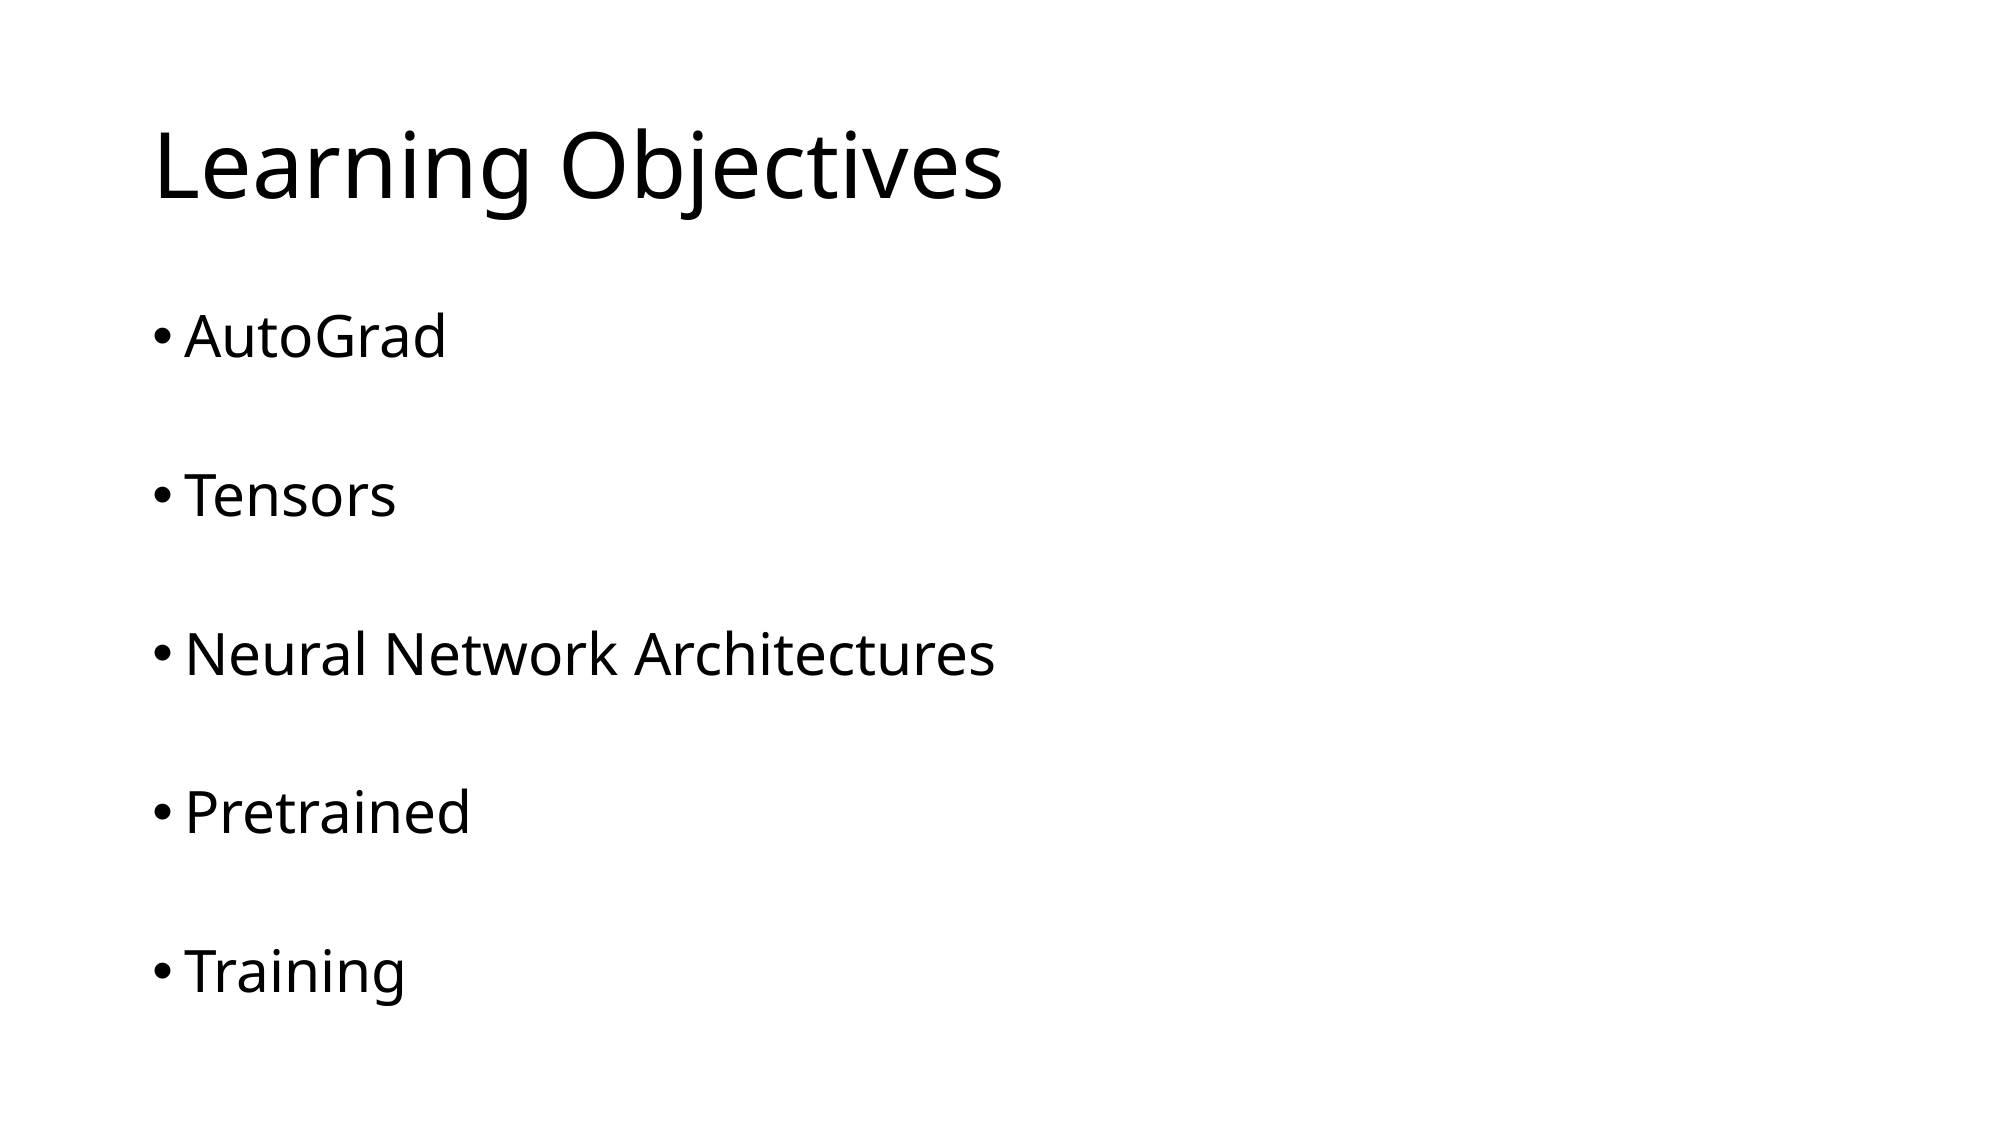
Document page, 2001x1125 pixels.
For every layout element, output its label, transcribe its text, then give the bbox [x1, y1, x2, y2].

list AutoGrad Tensors Neural Network Architectures Pretrained Training [137, 299, 1863, 1014]
title Learning Objectives [137, 59, 1863, 278]
